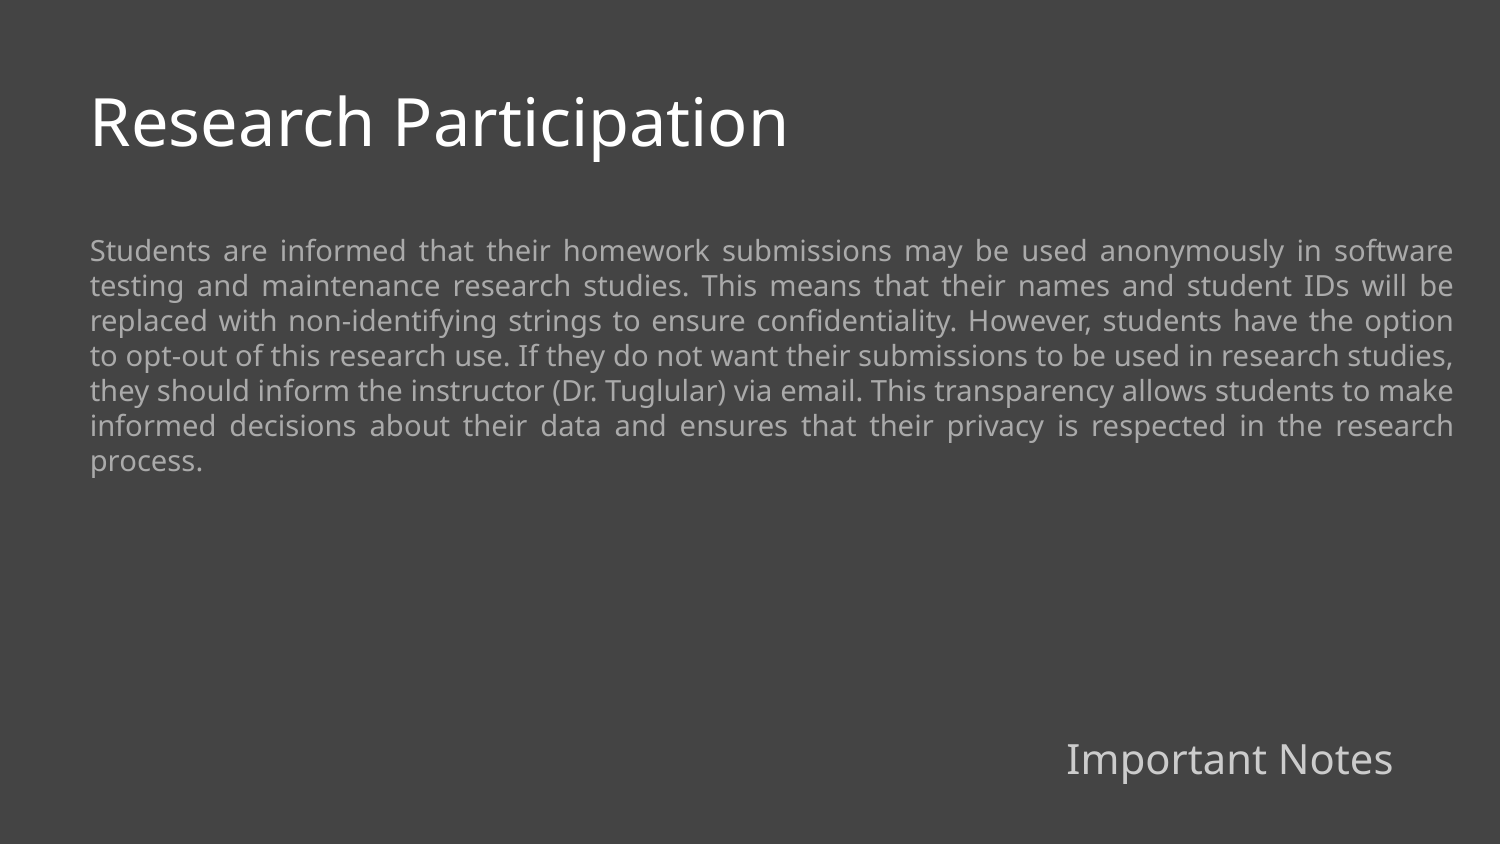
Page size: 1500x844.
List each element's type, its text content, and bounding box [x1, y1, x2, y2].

text_box Important Notes [929, 719, 1500, 795]
text_box Students are informed that their homework submissions may be used anonymously in software testing and maintenance research studies. This means that their names and student IDs will be replaced with non-identifying strings to ensure confidentiality. However, students have the option to opt-out of this research use. If they do not want their submissions to be used in research studies, they should inform the instructor (Dr. Tuglular) via email. This transparency allows students to make informed decisions about their data and ensures that their privacy is respected in the research process. [74, 224, 1470, 765]
text_box Research Participation [74, 44, 1425, 195]
